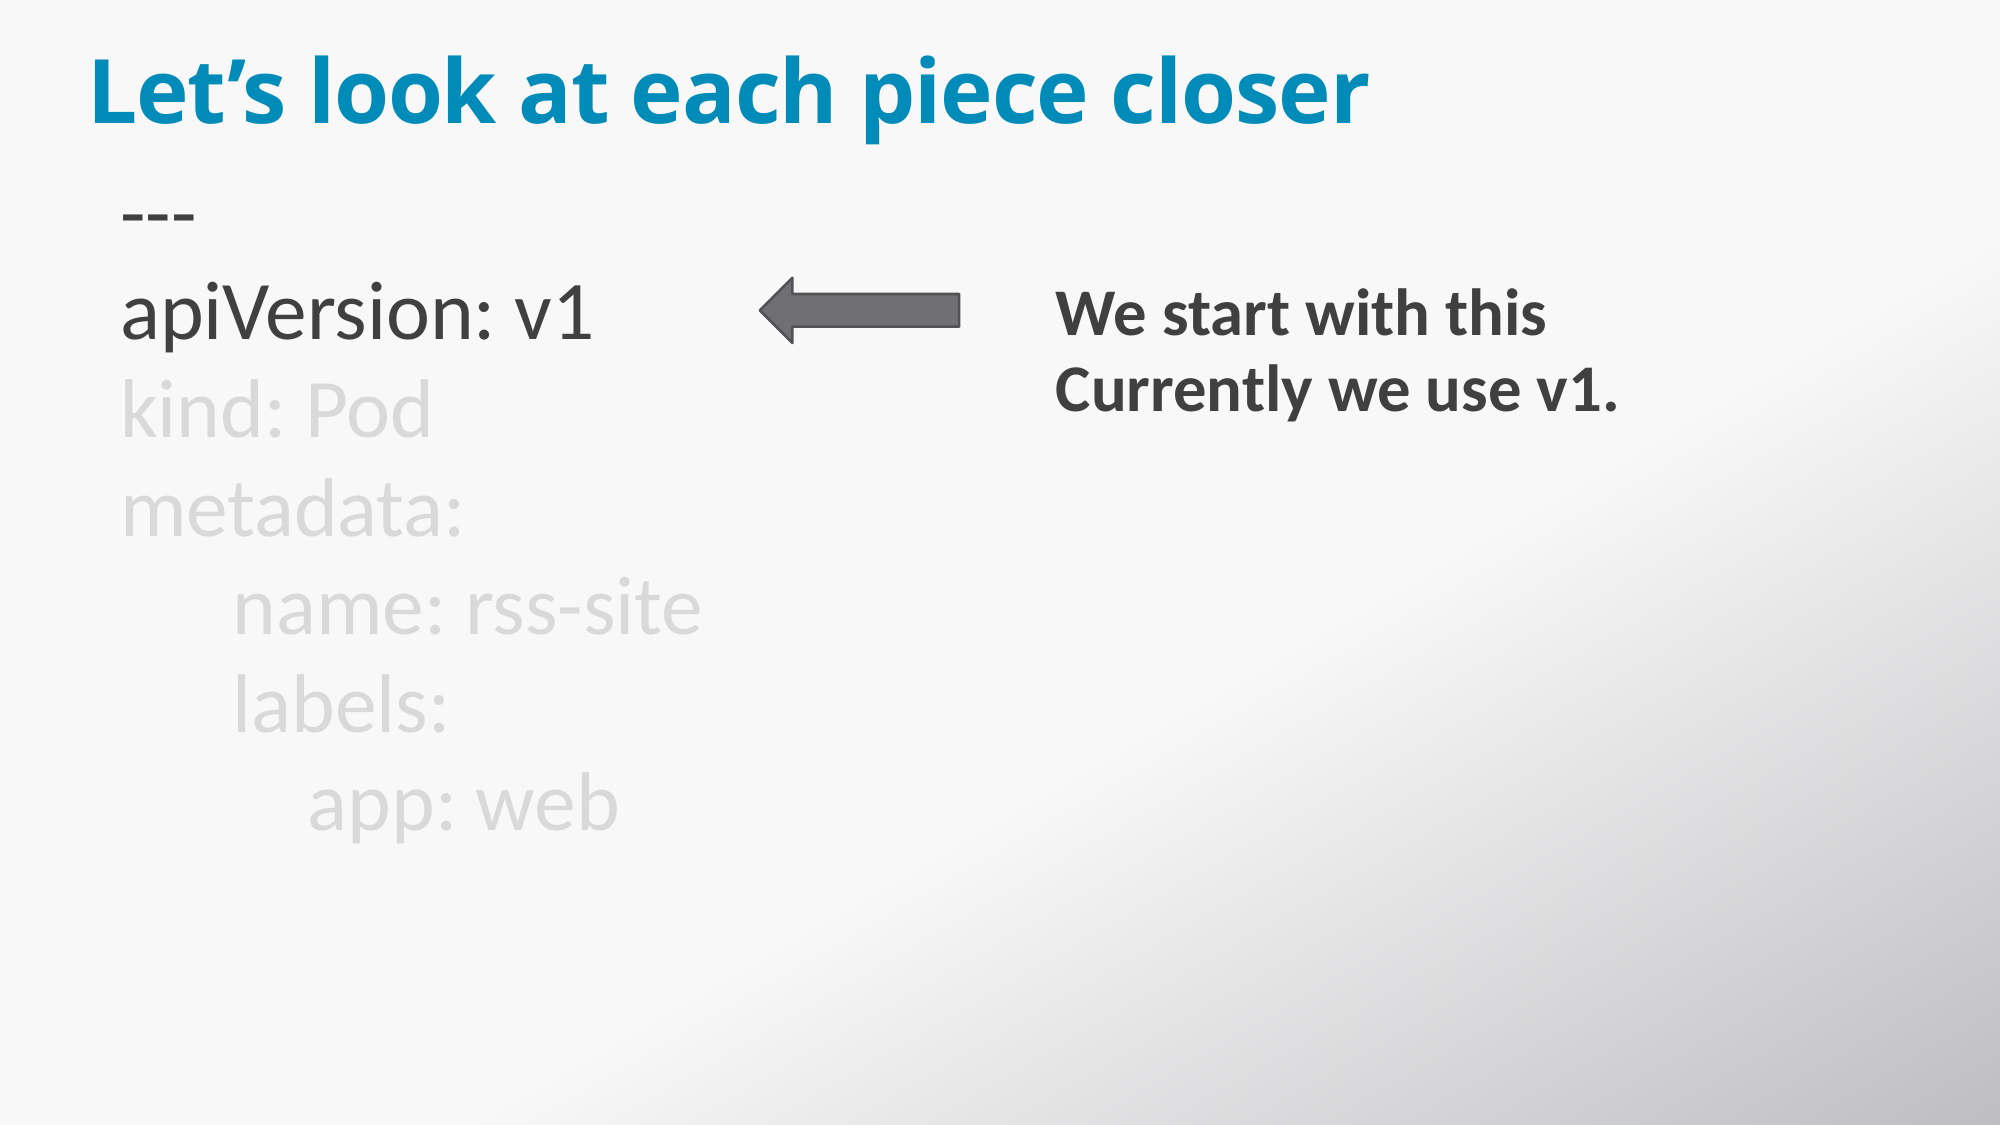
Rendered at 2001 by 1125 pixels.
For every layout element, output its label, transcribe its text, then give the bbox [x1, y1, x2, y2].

title Let’s look at each piece closer [87, 563, 1692, 837]
list --- apiVersion: v1 kind: Pod metadata: name: rss-site labels: app: web [87, 169, 1674, 672]
title Let’s look at each piece closer [87, 50, 1692, 277]
text_box We start with this Currently we use v1. [1040, 277, 1873, 563]
text_box [758, 276, 961, 345]
